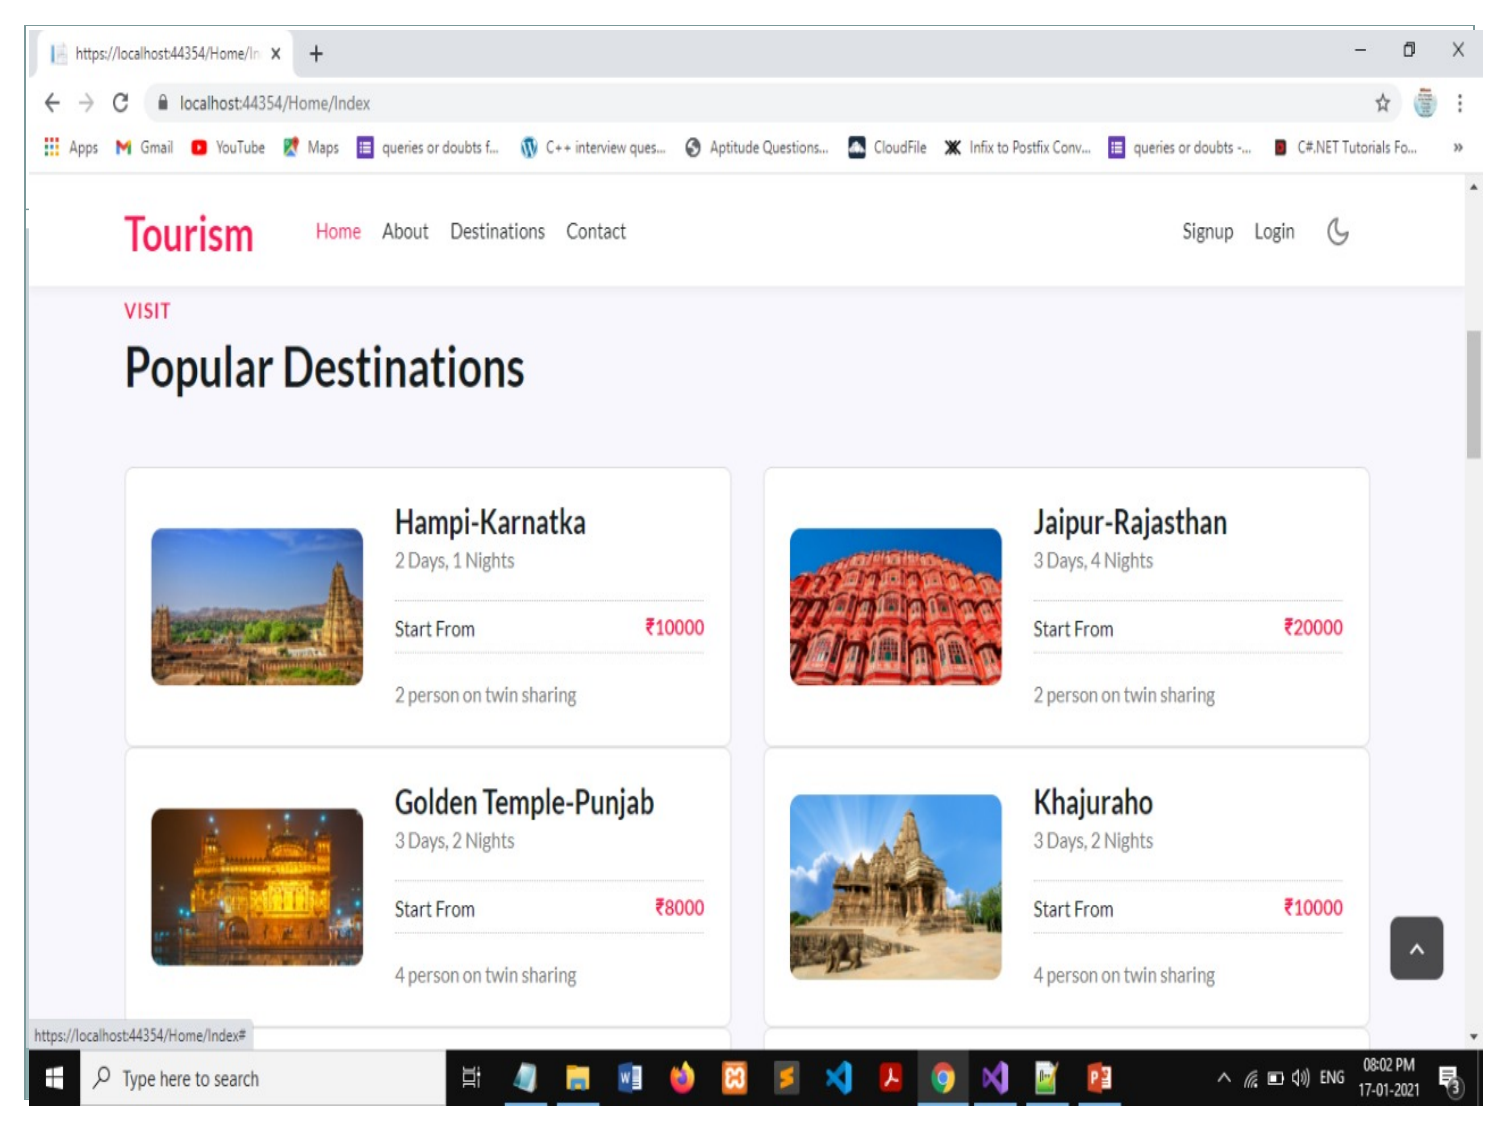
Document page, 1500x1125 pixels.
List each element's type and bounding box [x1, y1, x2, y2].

list [29, 30, 1483, 1107]
